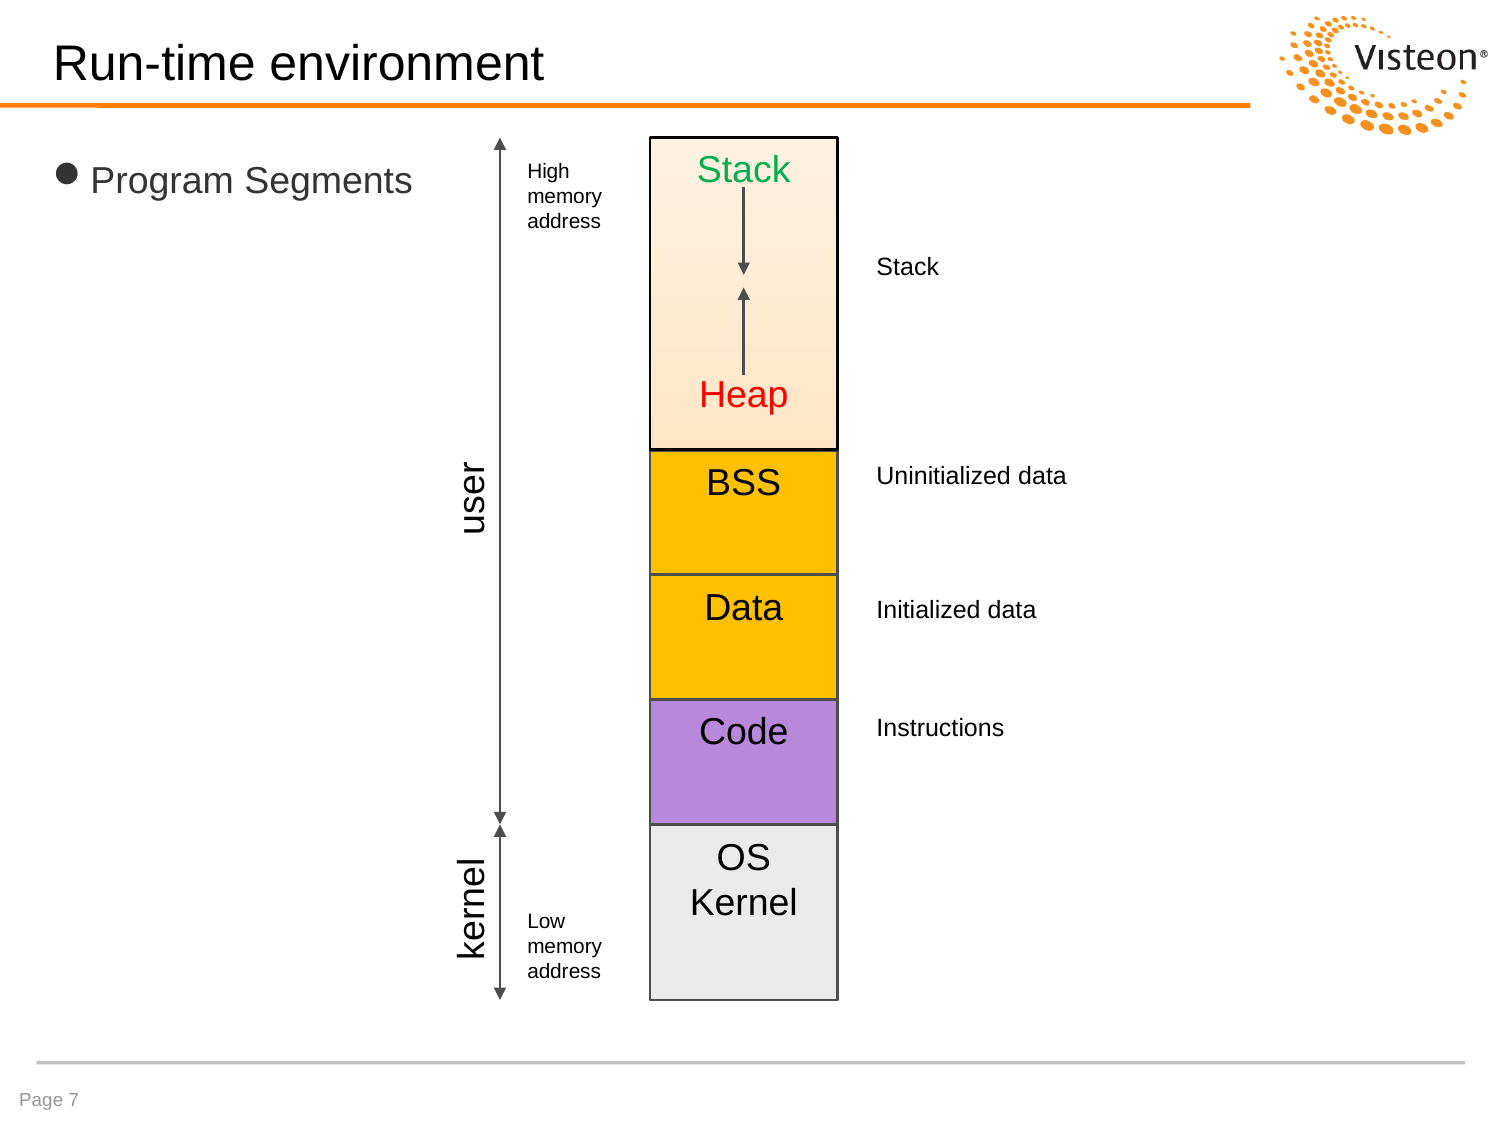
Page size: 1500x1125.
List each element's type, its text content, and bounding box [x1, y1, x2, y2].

text_box Uninitialized data [861, 451, 1188, 497]
text_box Initialized data [861, 585, 1138, 631]
text_box High memory address [512, 149, 638, 240]
text_box Low memory address [512, 900, 638, 990]
text_box Instructions [861, 704, 1087, 750]
picture [1275, 6, 1492, 145]
text_box OS Kernel [650, 825, 838, 1000]
text_box Code [650, 700, 838, 825]
text_box BSS [650, 450, 838, 575]
title Run-time environment [52, 20, 1251, 91]
text_box kernel [439, 825, 495, 976]
slide_number Page 7 [4, 1079, 185, 1125]
text_box user [439, 400, 495, 550]
text_box Stack Heap [650, 137, 838, 450]
text_box Data [650, 575, 838, 700]
list Program Segments [52, 155, 1448, 1022]
text_box Stack [861, 243, 1188, 289]
